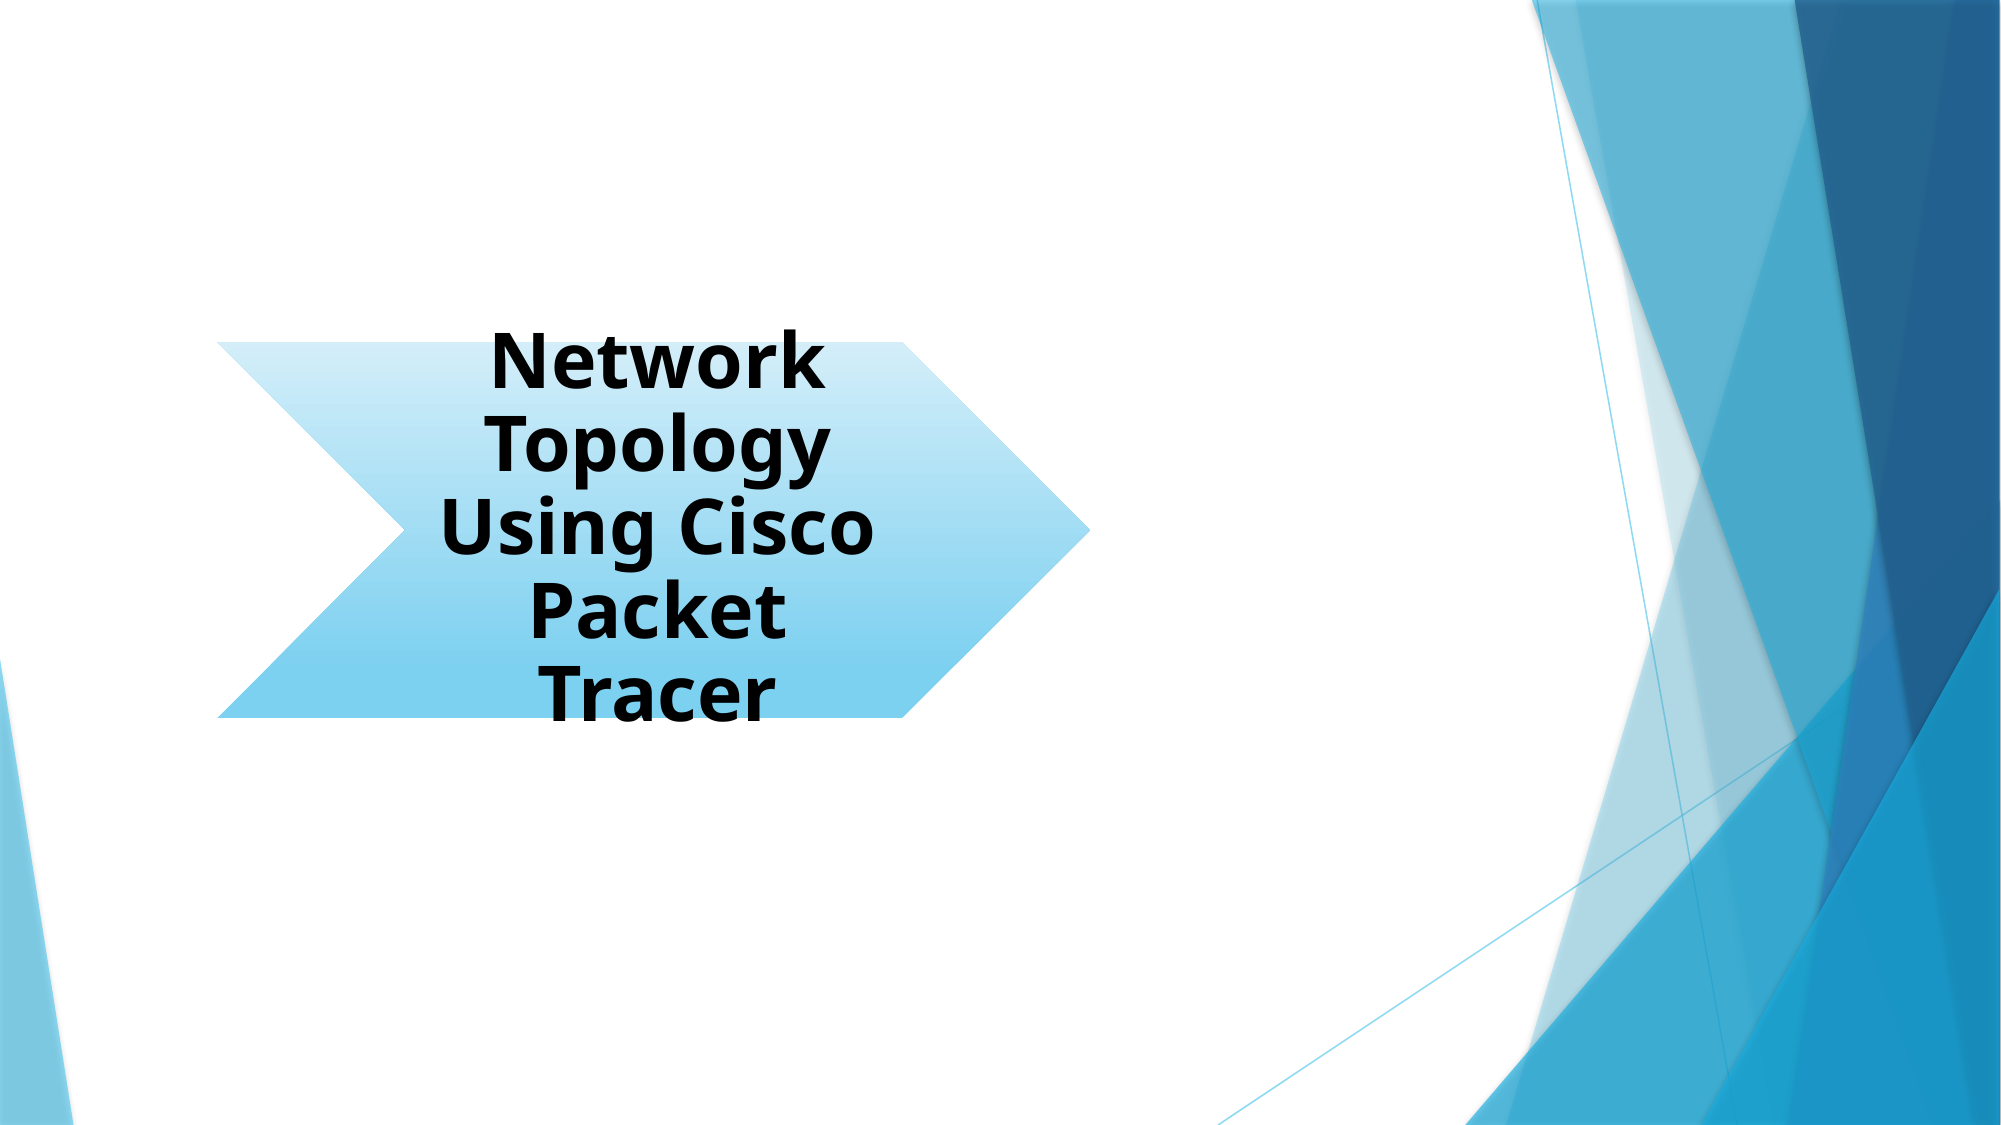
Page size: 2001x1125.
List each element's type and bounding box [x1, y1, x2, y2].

text_box [151, 341, 1581, 719]
